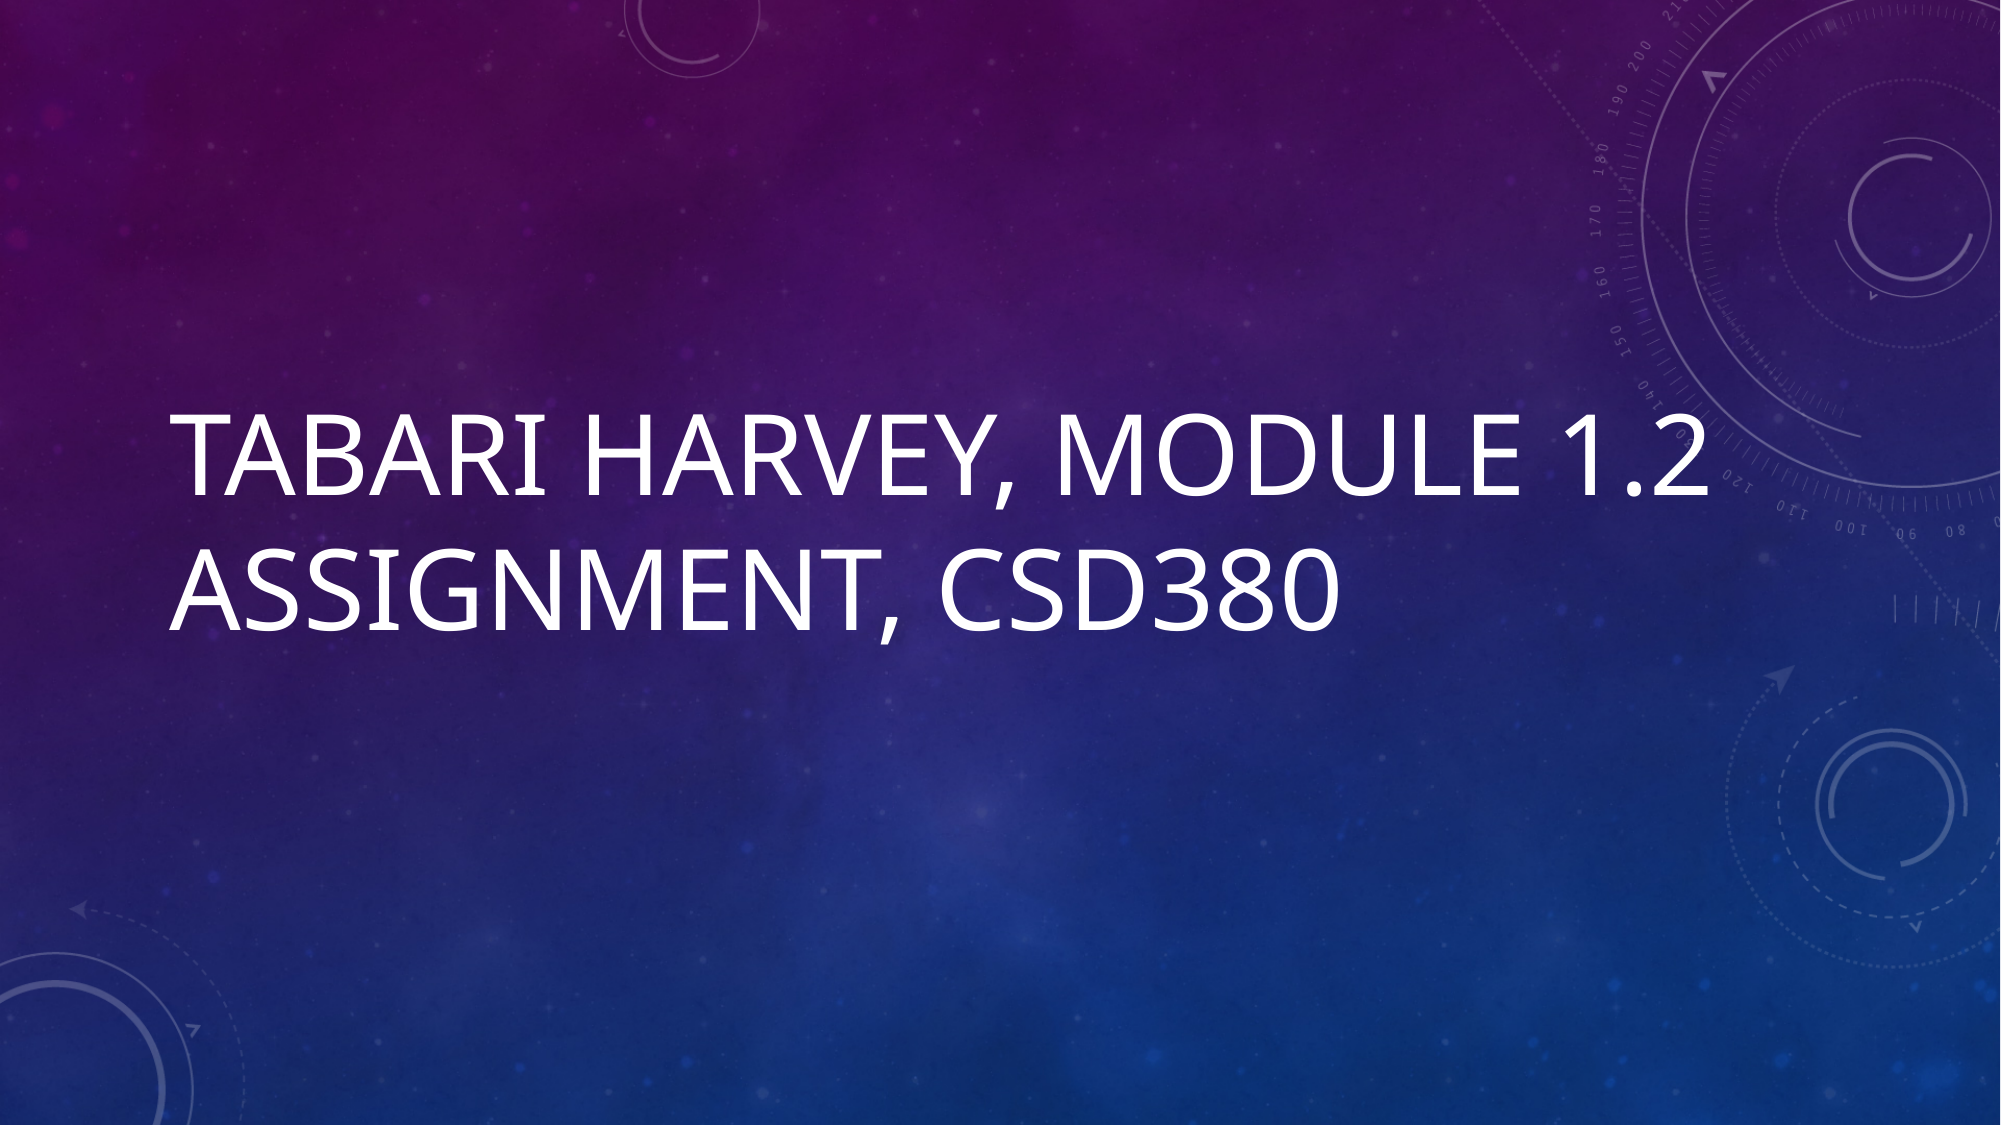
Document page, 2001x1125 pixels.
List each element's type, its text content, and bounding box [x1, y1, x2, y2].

title Tabari Harvey, Module 1.2 Assignment, CSD380 [154, 217, 1880, 819]
picture [0, 0, 2001, 1125]
